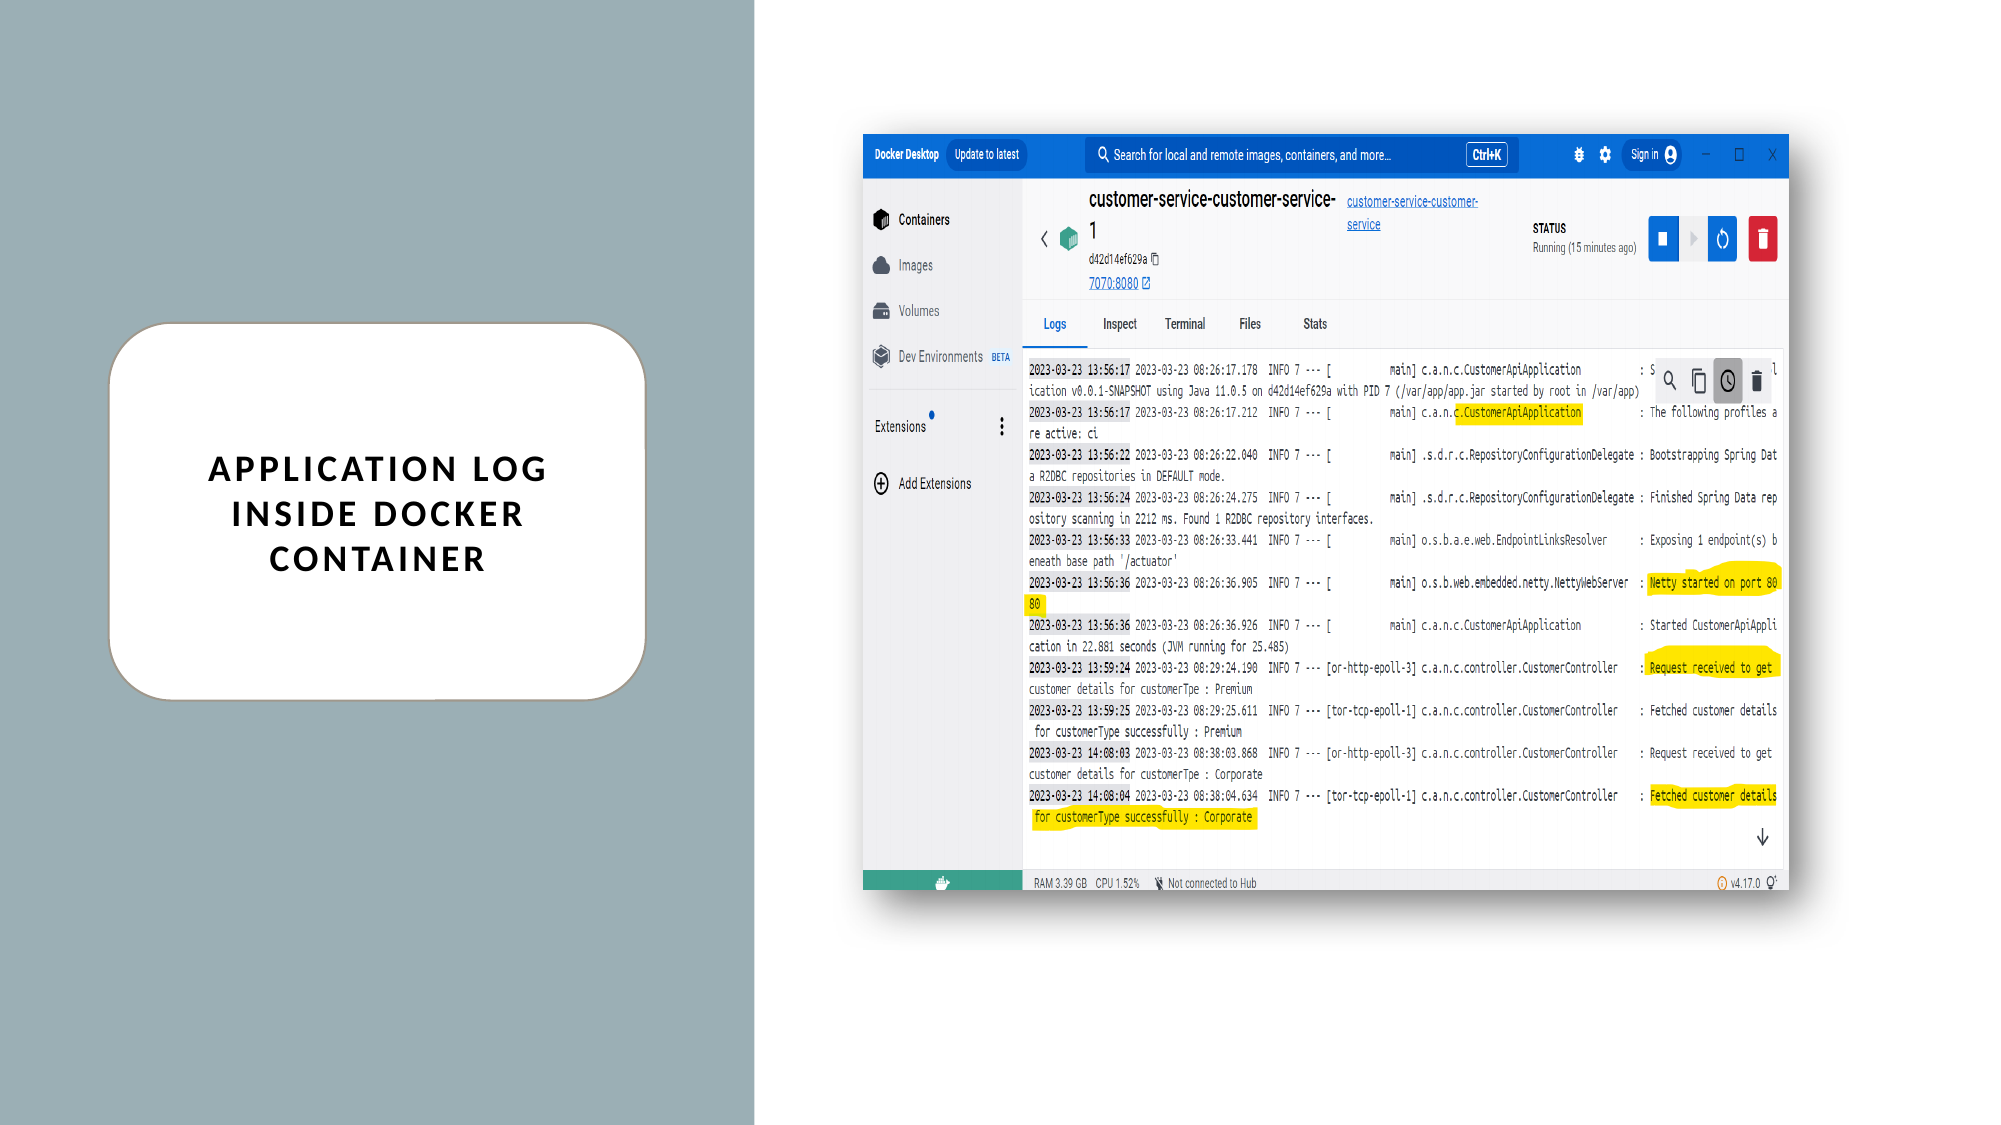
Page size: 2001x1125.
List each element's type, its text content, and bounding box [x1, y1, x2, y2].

picture [863, 134, 1789, 890]
text_box [0, 0, 756, 1125]
text_box APPLICATION LOG INSIDE DOCKER CONTAINER [107, 321, 647, 702]
